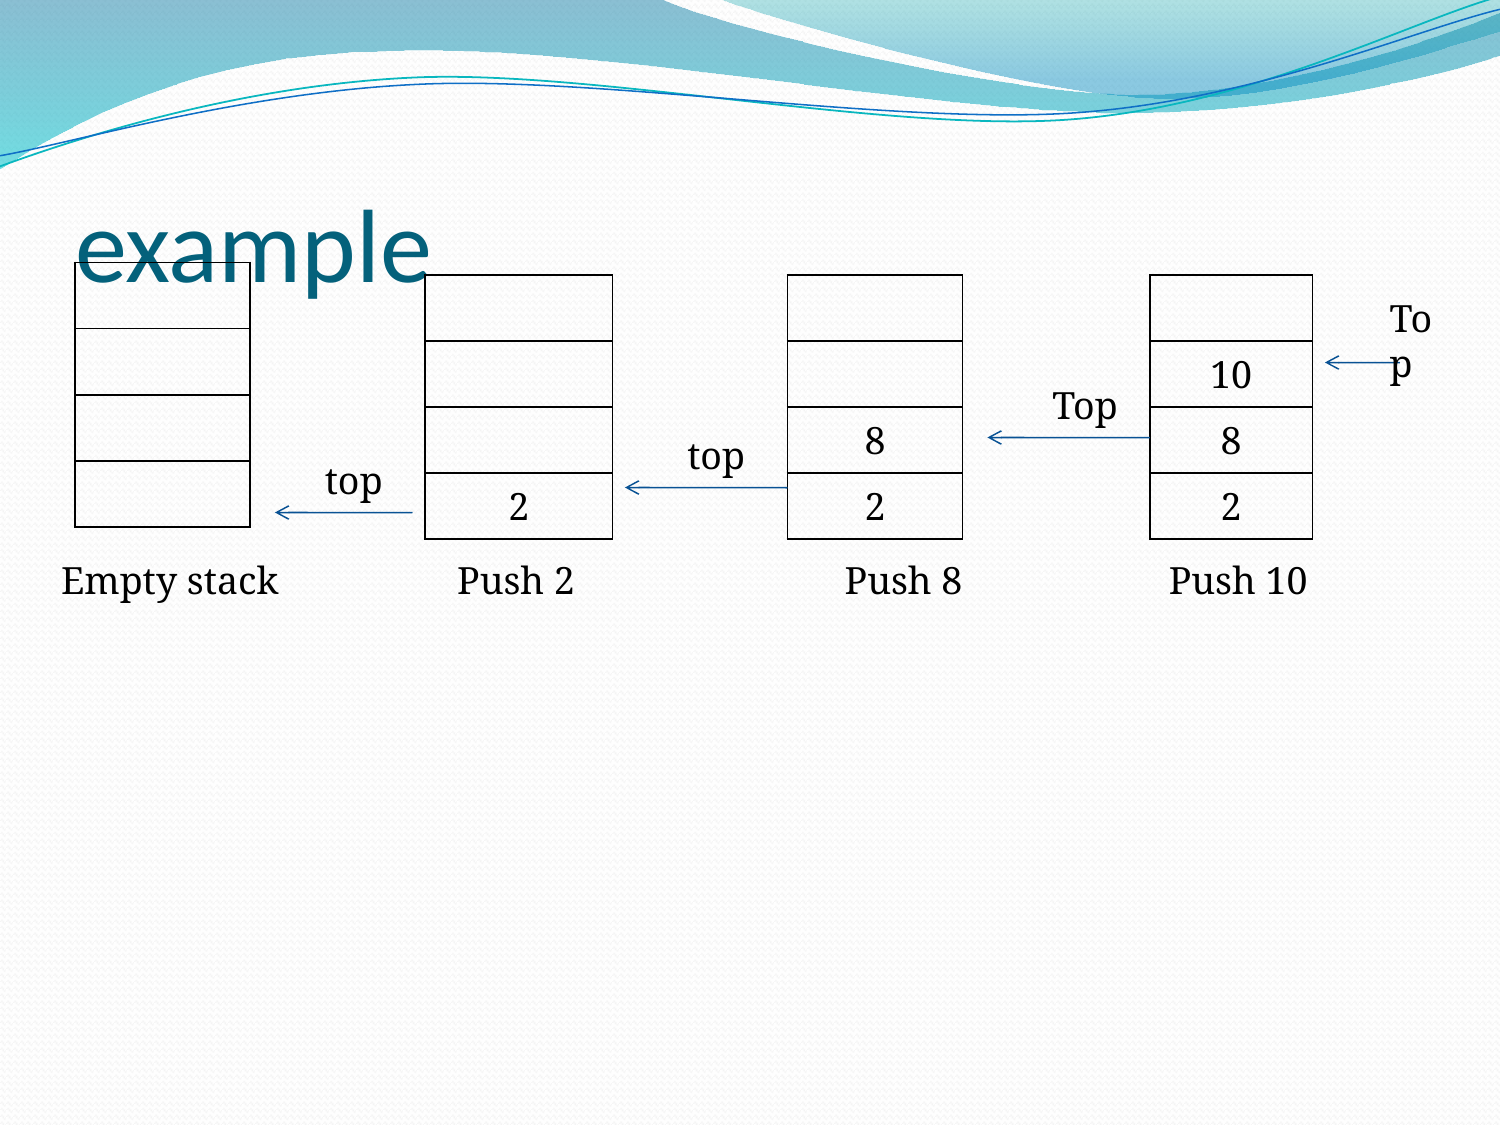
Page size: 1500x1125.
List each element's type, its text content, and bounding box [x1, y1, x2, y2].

text_box Empty stack [46, 549, 294, 610]
table_header [788, 276, 962, 340]
table_cell 2 [1151, 474, 1312, 538]
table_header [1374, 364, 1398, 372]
table_cell [788, 342, 962, 406]
table_cell [76, 329, 249, 394]
text_box Push 2 [442, 549, 590, 610]
text_box Push 8 [829, 549, 978, 610]
table_cell 8 [1151, 408, 1312, 472]
table_header [426, 276, 612, 340]
text_box Push 10 [1153, 549, 1323, 610]
table_cell [426, 342, 612, 406]
table_header [1151, 276, 1312, 340]
text_box Top [1374, 287, 1463, 393]
table_cell 2 [788, 474, 962, 538]
table_cell 2 [426, 474, 612, 538]
table_cell [426, 408, 612, 472]
text_box top [309, 449, 398, 510]
title example [75, 115, 1425, 303]
table_cell 8 [788, 408, 962, 472]
table_header [76, 263, 249, 328]
text_box Top [1037, 374, 1138, 435]
table_cell 10 [1151, 342, 1312, 406]
table_cell [76, 462, 249, 526]
table_cell [76, 396, 249, 460]
text_box top [672, 424, 760, 485]
